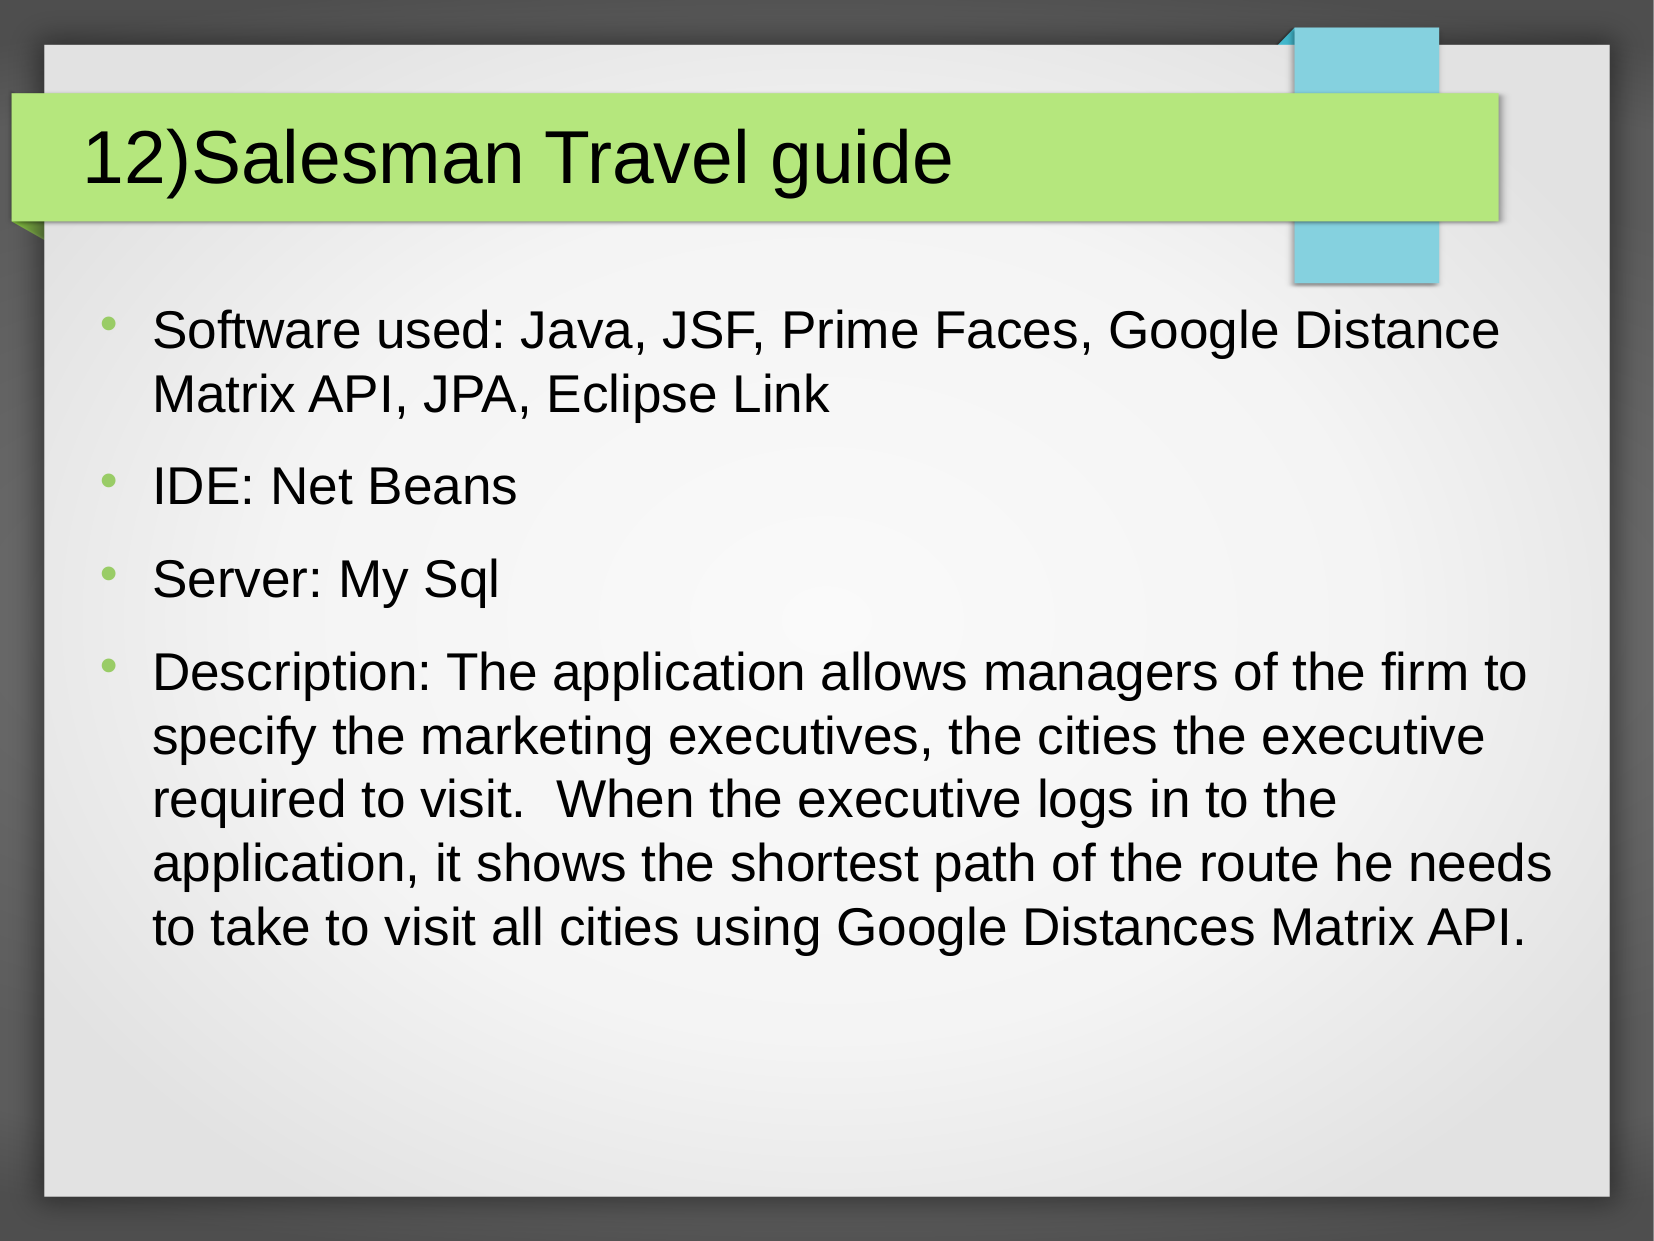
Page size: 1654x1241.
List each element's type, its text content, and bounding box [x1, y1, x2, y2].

text_box Software used: Java, JSF, Prime Faces, Google Distance Matrix API, JPA, Eclipse Link IDE: Net Beans Server: My Sql Description: The application allows managers of the firm to specify the marketing executives, the cities the executive required to visit. When the executive logs in to the application, it shows the shortest path of the route he needs to take to visit all cities using Google Distances Matrix API. [82, 295, 1571, 1015]
text_box 12)Salesman Travel guide [82, 94, 1264, 213]
picture [0, 0, 1654, 1241]
